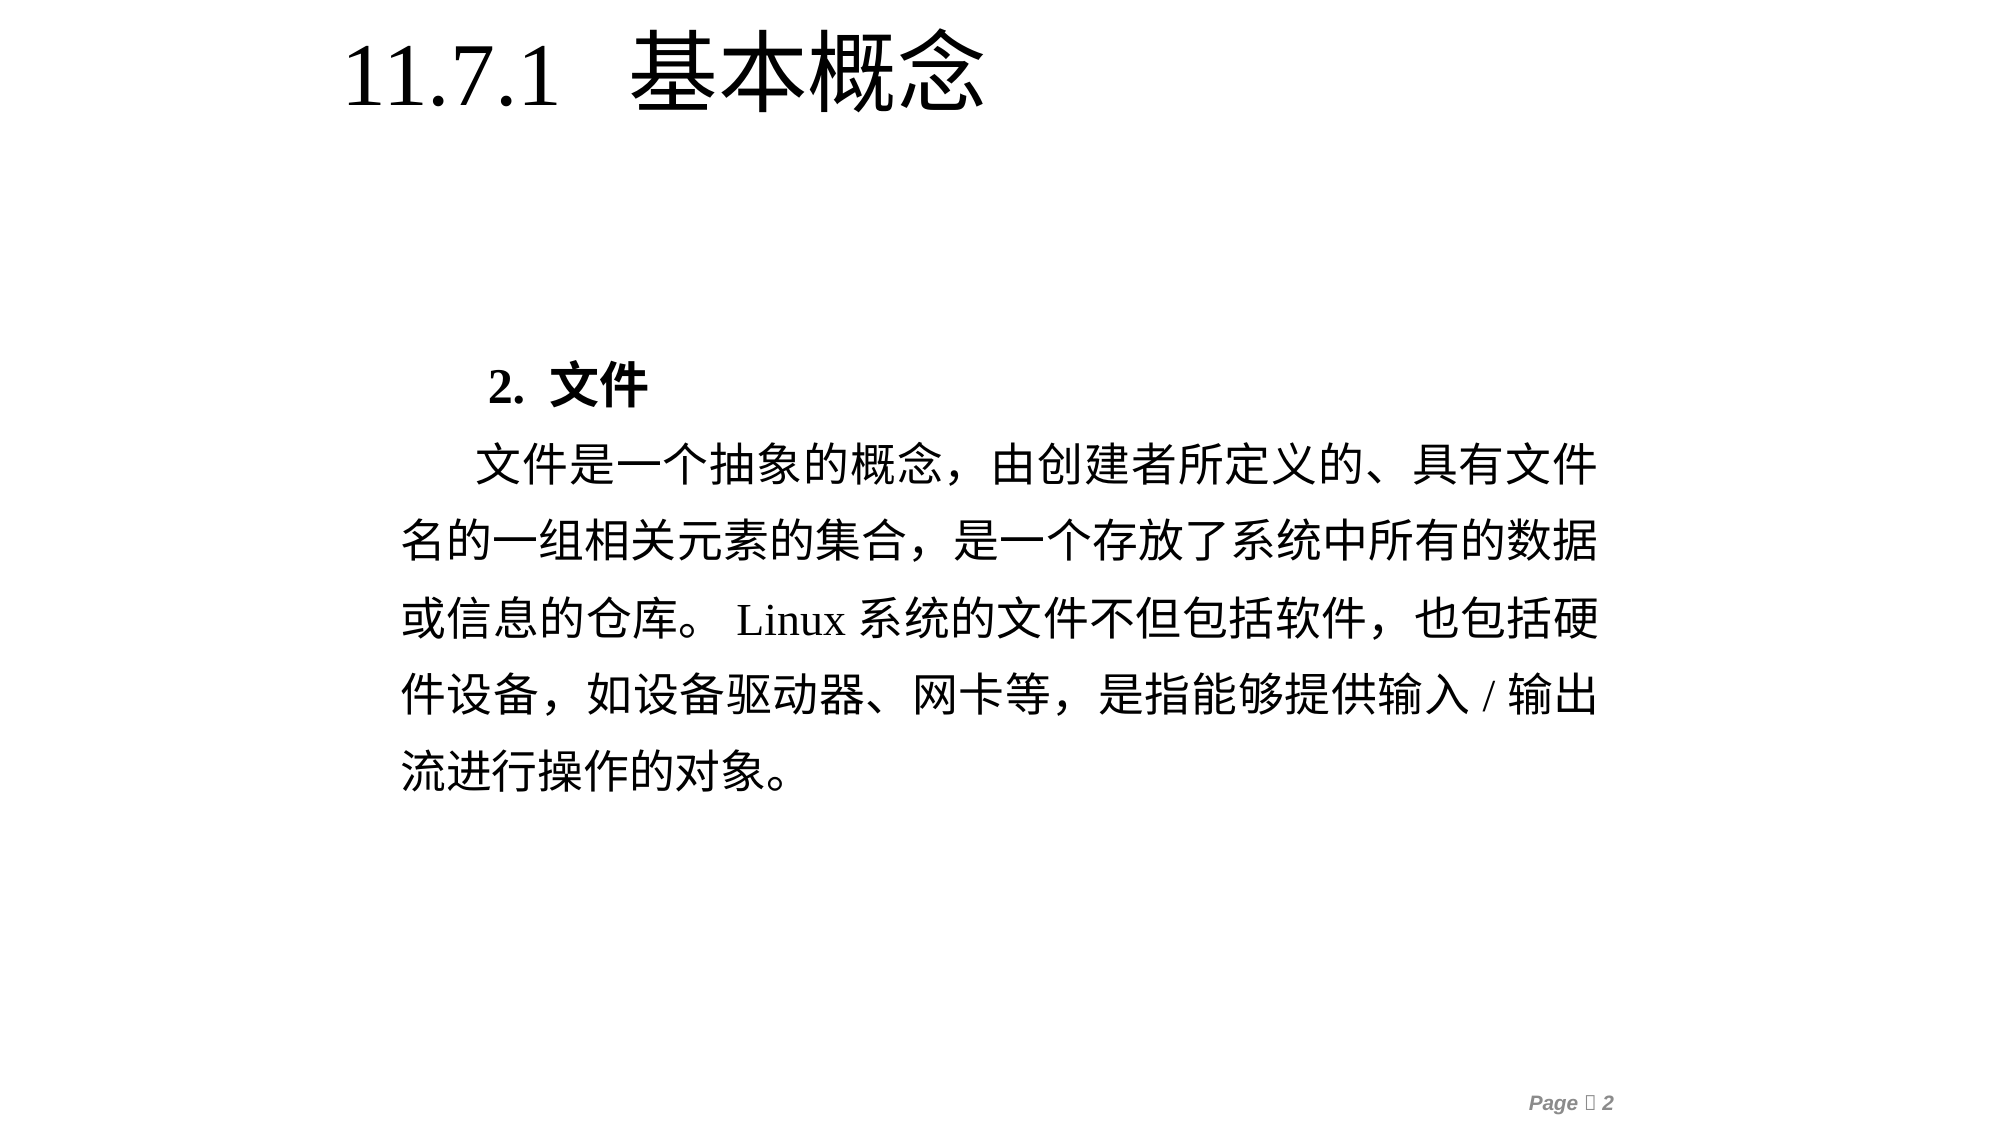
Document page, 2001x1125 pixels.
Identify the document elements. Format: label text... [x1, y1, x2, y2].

title 11.7.1 基本概念 [326, 19, 1284, 133]
slide_number Page  [1513, 1085, 1750, 1118]
text_box 2. 文件 文件是一个抽象的概念，由创建者所定义的、具有文件名的一组相关元素的集合，是一个存放了系统中所有的数据或信息的仓库。Linux系统的文件不但包括软件，也包括硬件设备，如设备驱动器、网卡等，是指能够提供输入/输出流进行操作的对象。 [385, 321, 1615, 806]
